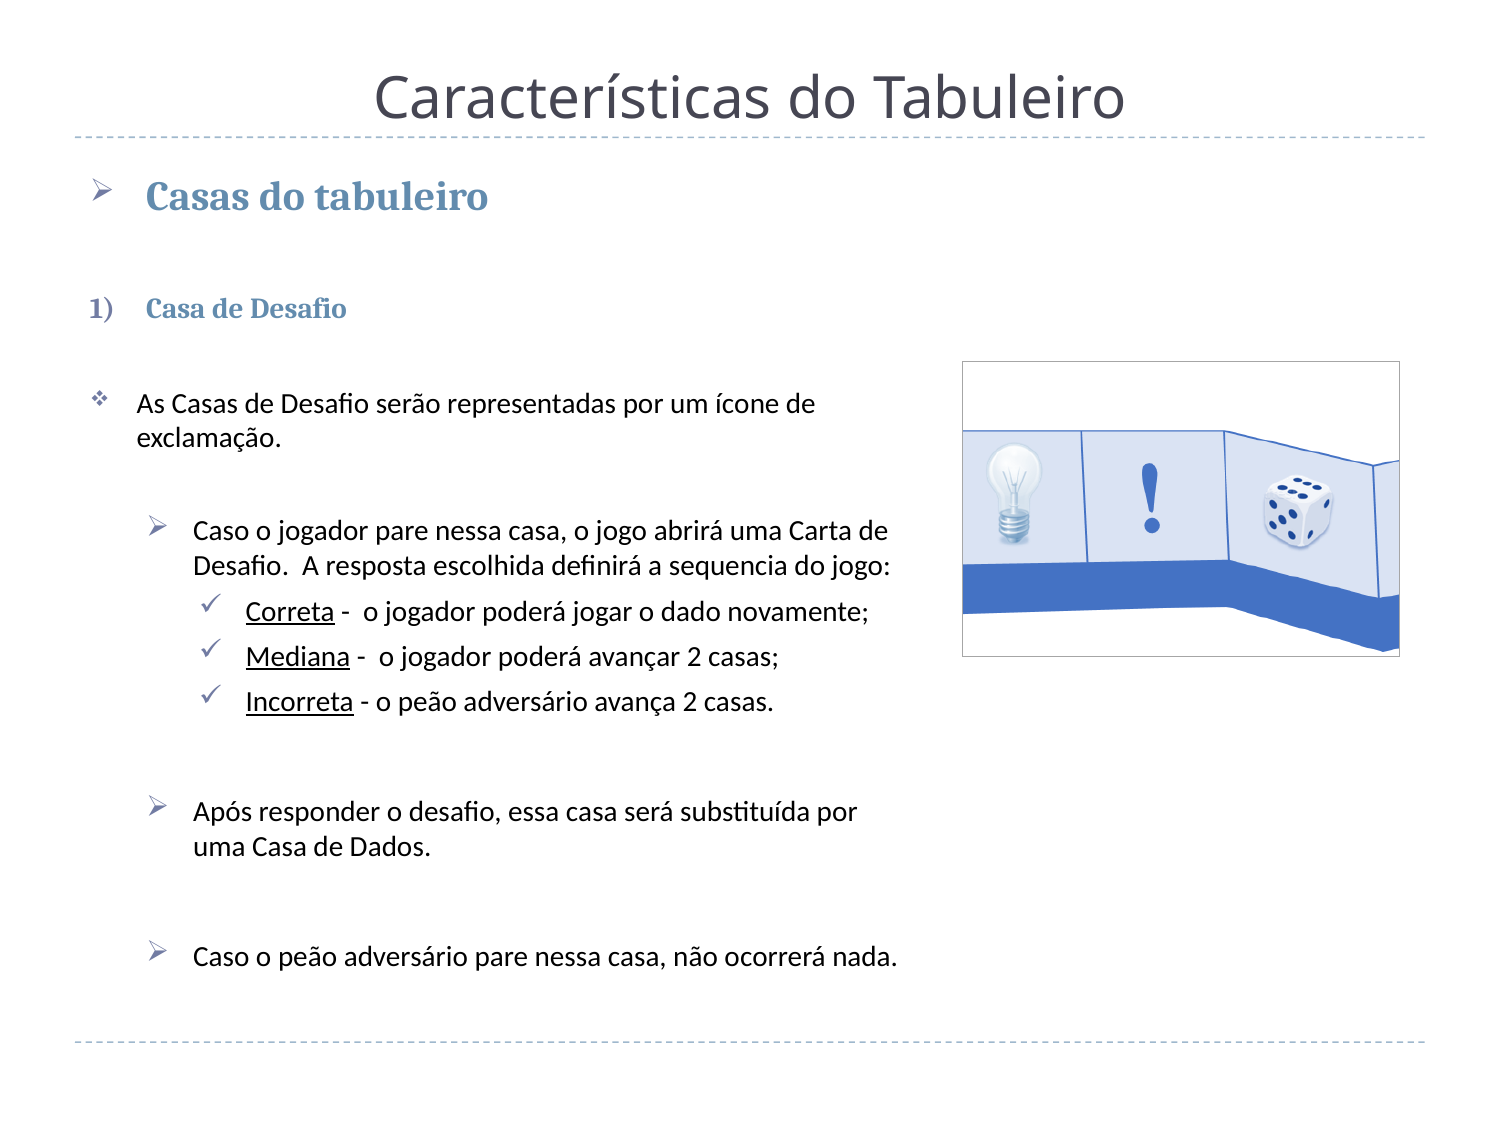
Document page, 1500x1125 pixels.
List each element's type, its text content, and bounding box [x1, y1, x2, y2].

title Características do Tabuleiro [75, 37, 1425, 138]
picture [962, 361, 1400, 658]
list Casas do tabuleiro Casa de Desafio As Casas de Desafio serão representadas por um ícone de exclamação. Caso o jogador pare nessa casa, o jogo abrirá uma Carta de Desafio. A resposta escolhida definirá a sequencia do jogo: Correta - o jogador poderá jogar o dado novamente; Mediana - o jogador poderá avançar 2 casas; Incorreta - o peão adversário avança 2 casas. Após responder o desafio, essa casa será substituída por uma Casa de Dados. Caso o peão adversário pare nessa casa, não ocorrerá nada. [75, 161, 928, 1024]
